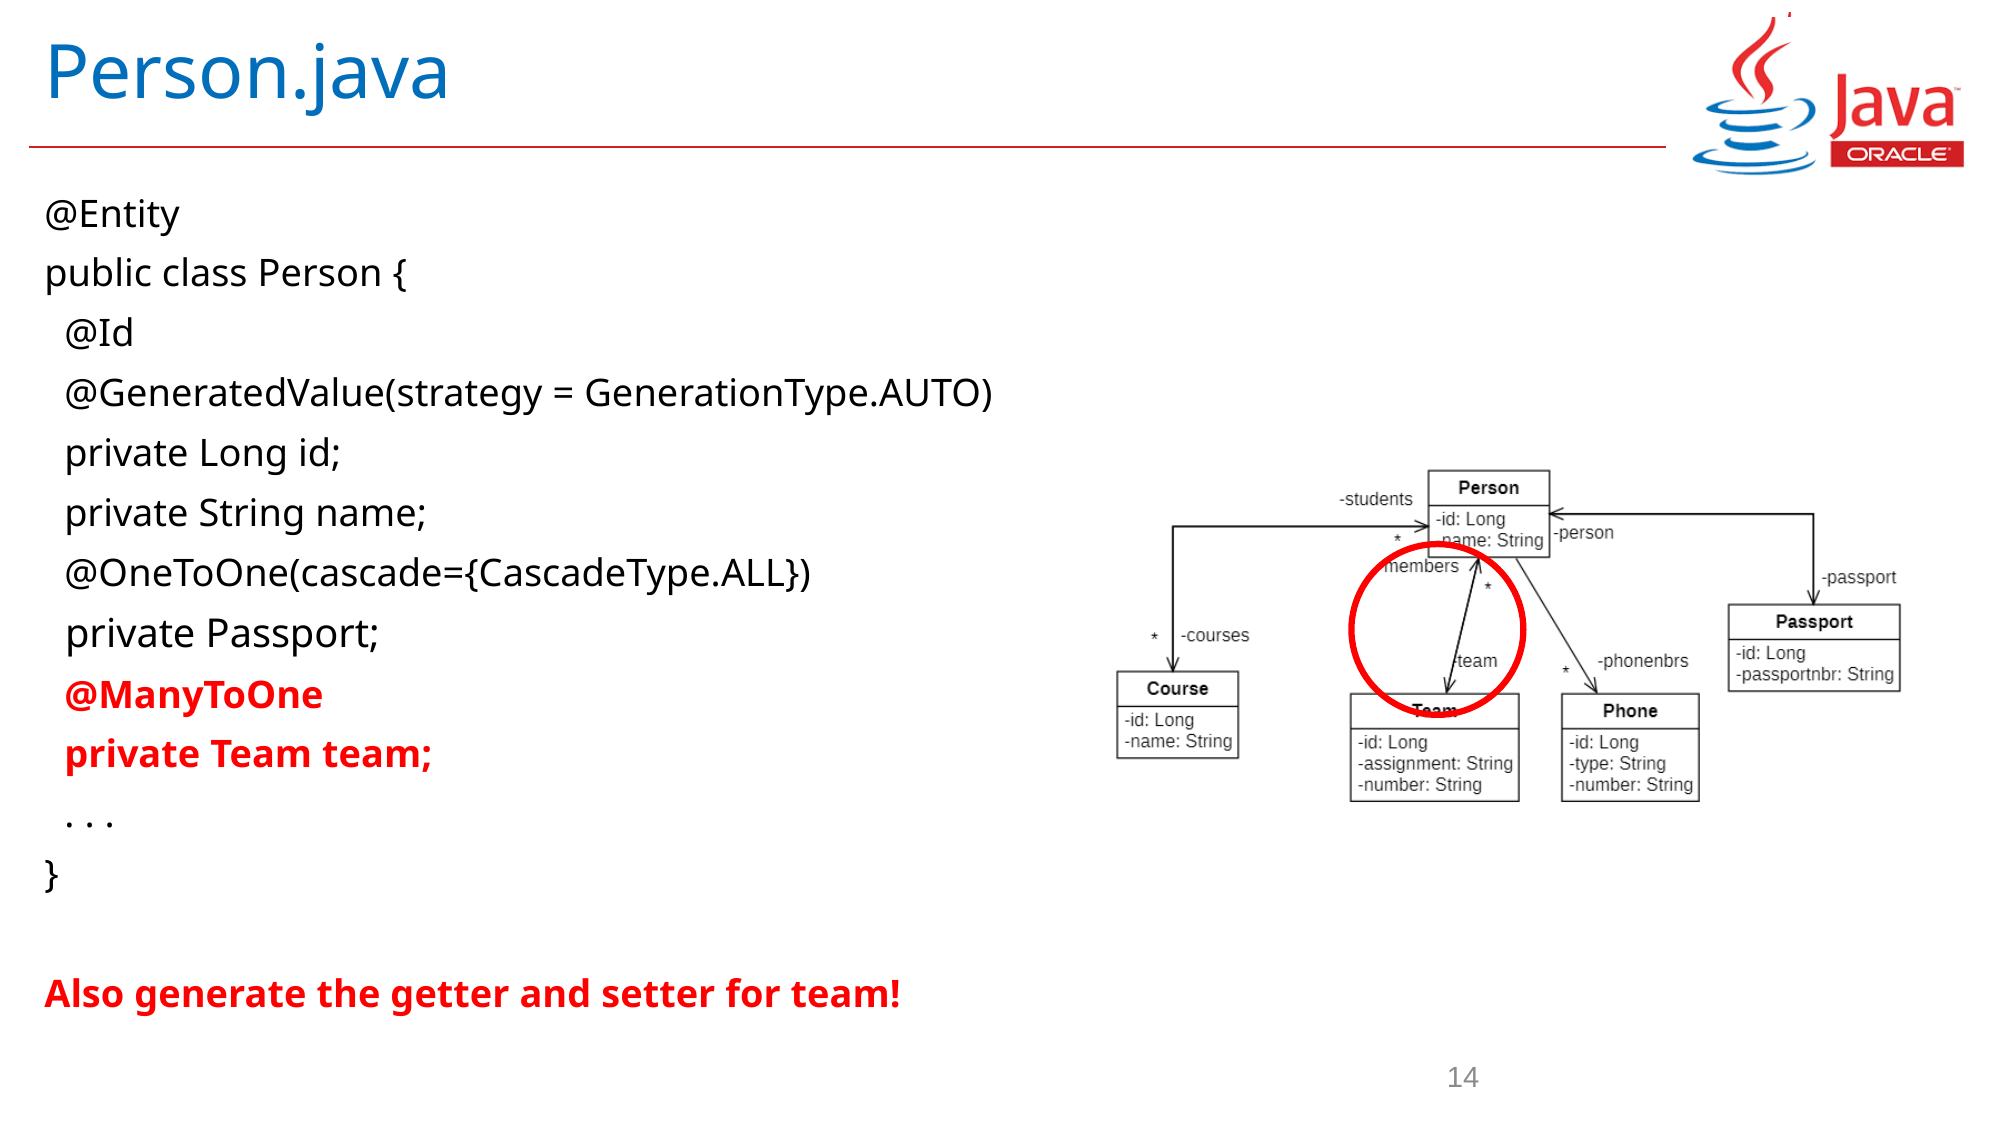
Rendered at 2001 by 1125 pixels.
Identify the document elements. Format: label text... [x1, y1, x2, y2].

picture [1665, 12, 1994, 184]
slide_number 14 [1388, 1051, 1495, 1125]
title Person.java [29, 26, 1683, 147]
picture [1094, 455, 1930, 821]
list @Entity public class Person { @Id @GeneratedValue(strategy = GenerationType.AUTO) private Long id; private String name; @OneToOne(cascade={CascadeType.ALL}) private Passport; @ManyToOne private Team team; . . . } Also generate the getter and setter for team! [29, 186, 1972, 1033]
